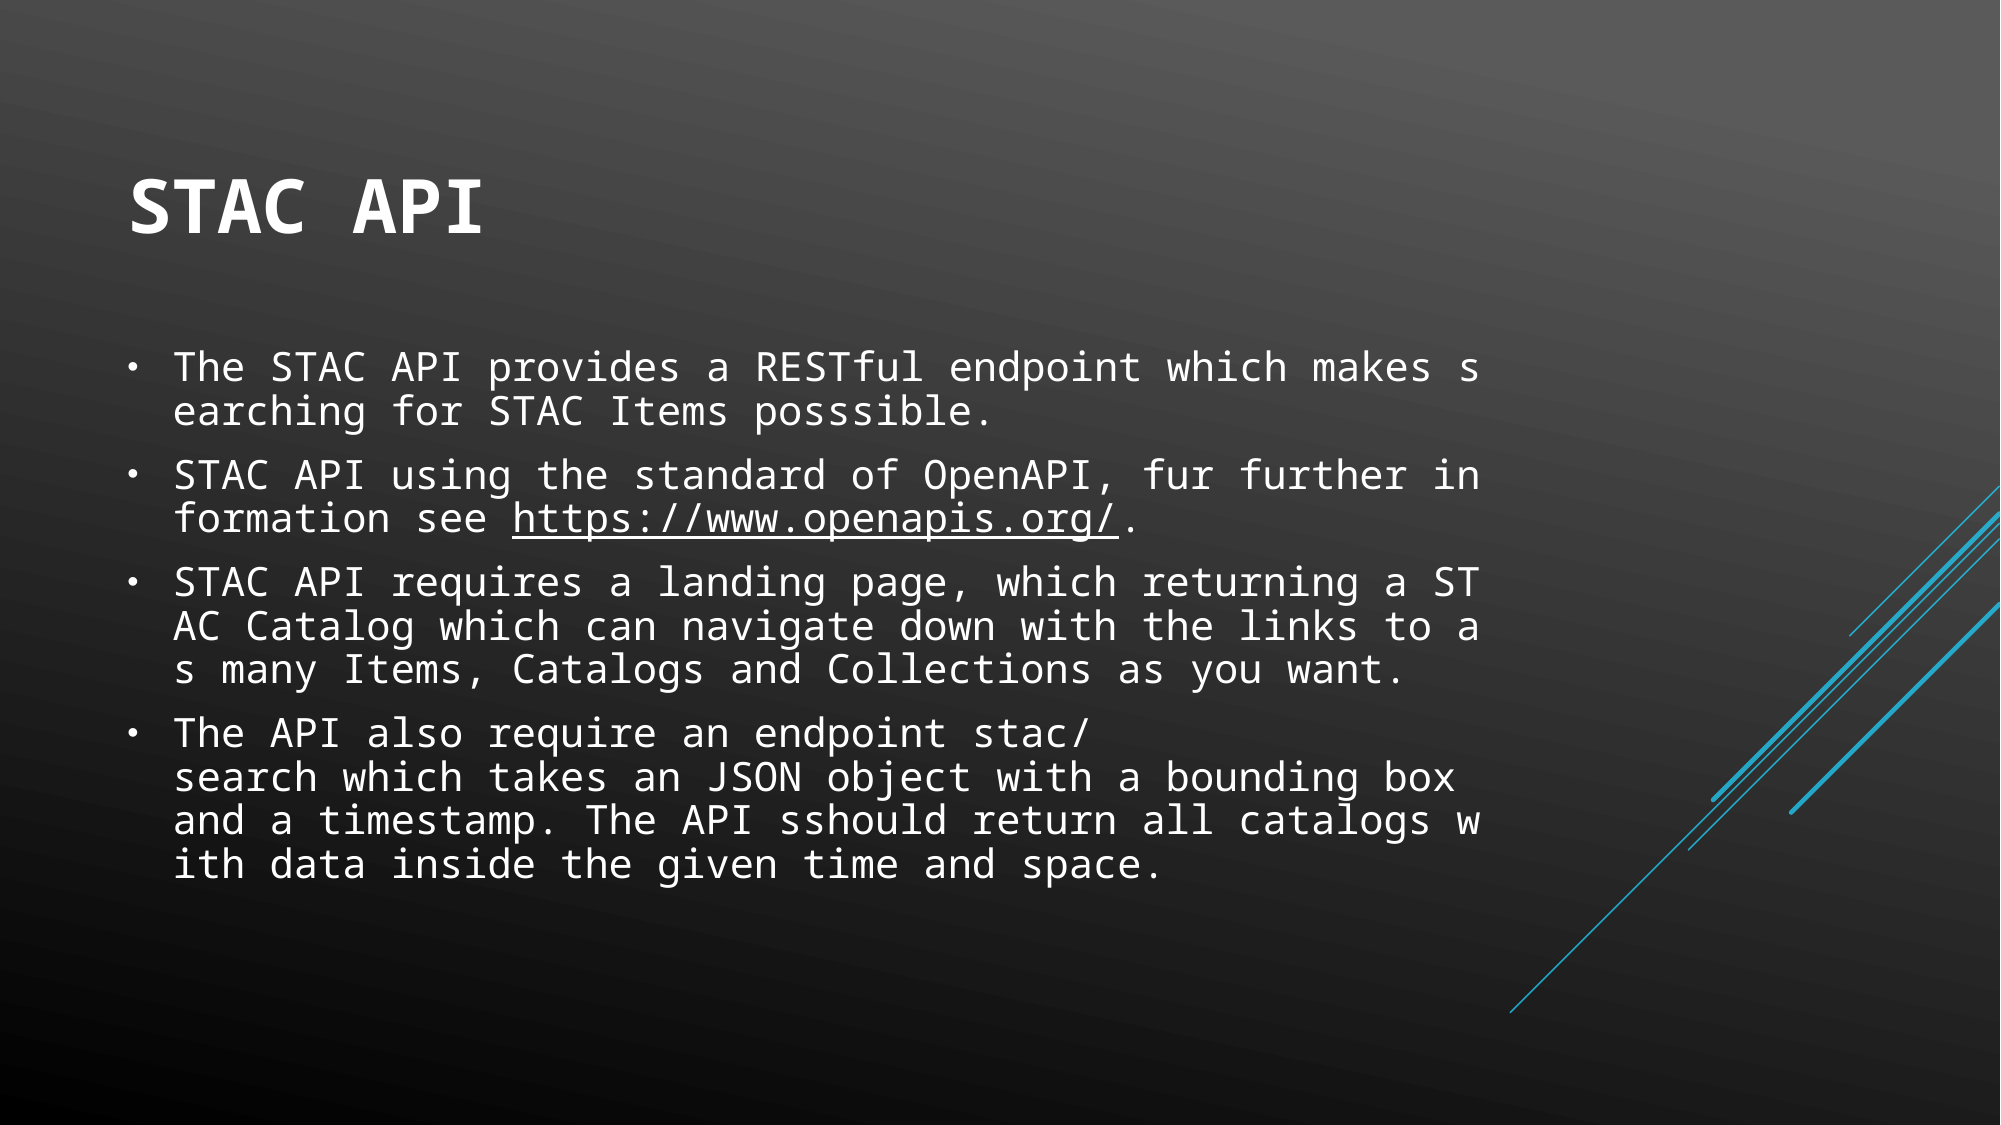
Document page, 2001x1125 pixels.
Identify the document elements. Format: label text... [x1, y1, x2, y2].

title STAC API [112, 79, 1513, 327]
list The STAC API provides a RESTful endpoint which makes searching for STAC Items posssible. STAC API using the standard of OpenAPI, fur further information see https://www.openapis.org/. STAC API requires a landing page, which returning a STAC Catalog which can navigate down with the links to as many Items, Catalogs and Collections as you want. The API also require an endpoint stac/search which takes an JSON object with a bounding box and a timestamp. The API sshould return all catalogs with data inside the given time and space. [112, 339, 1513, 933]
text_box [0, 0, 2000, 1125]
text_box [1510, 485, 2000, 1013]
